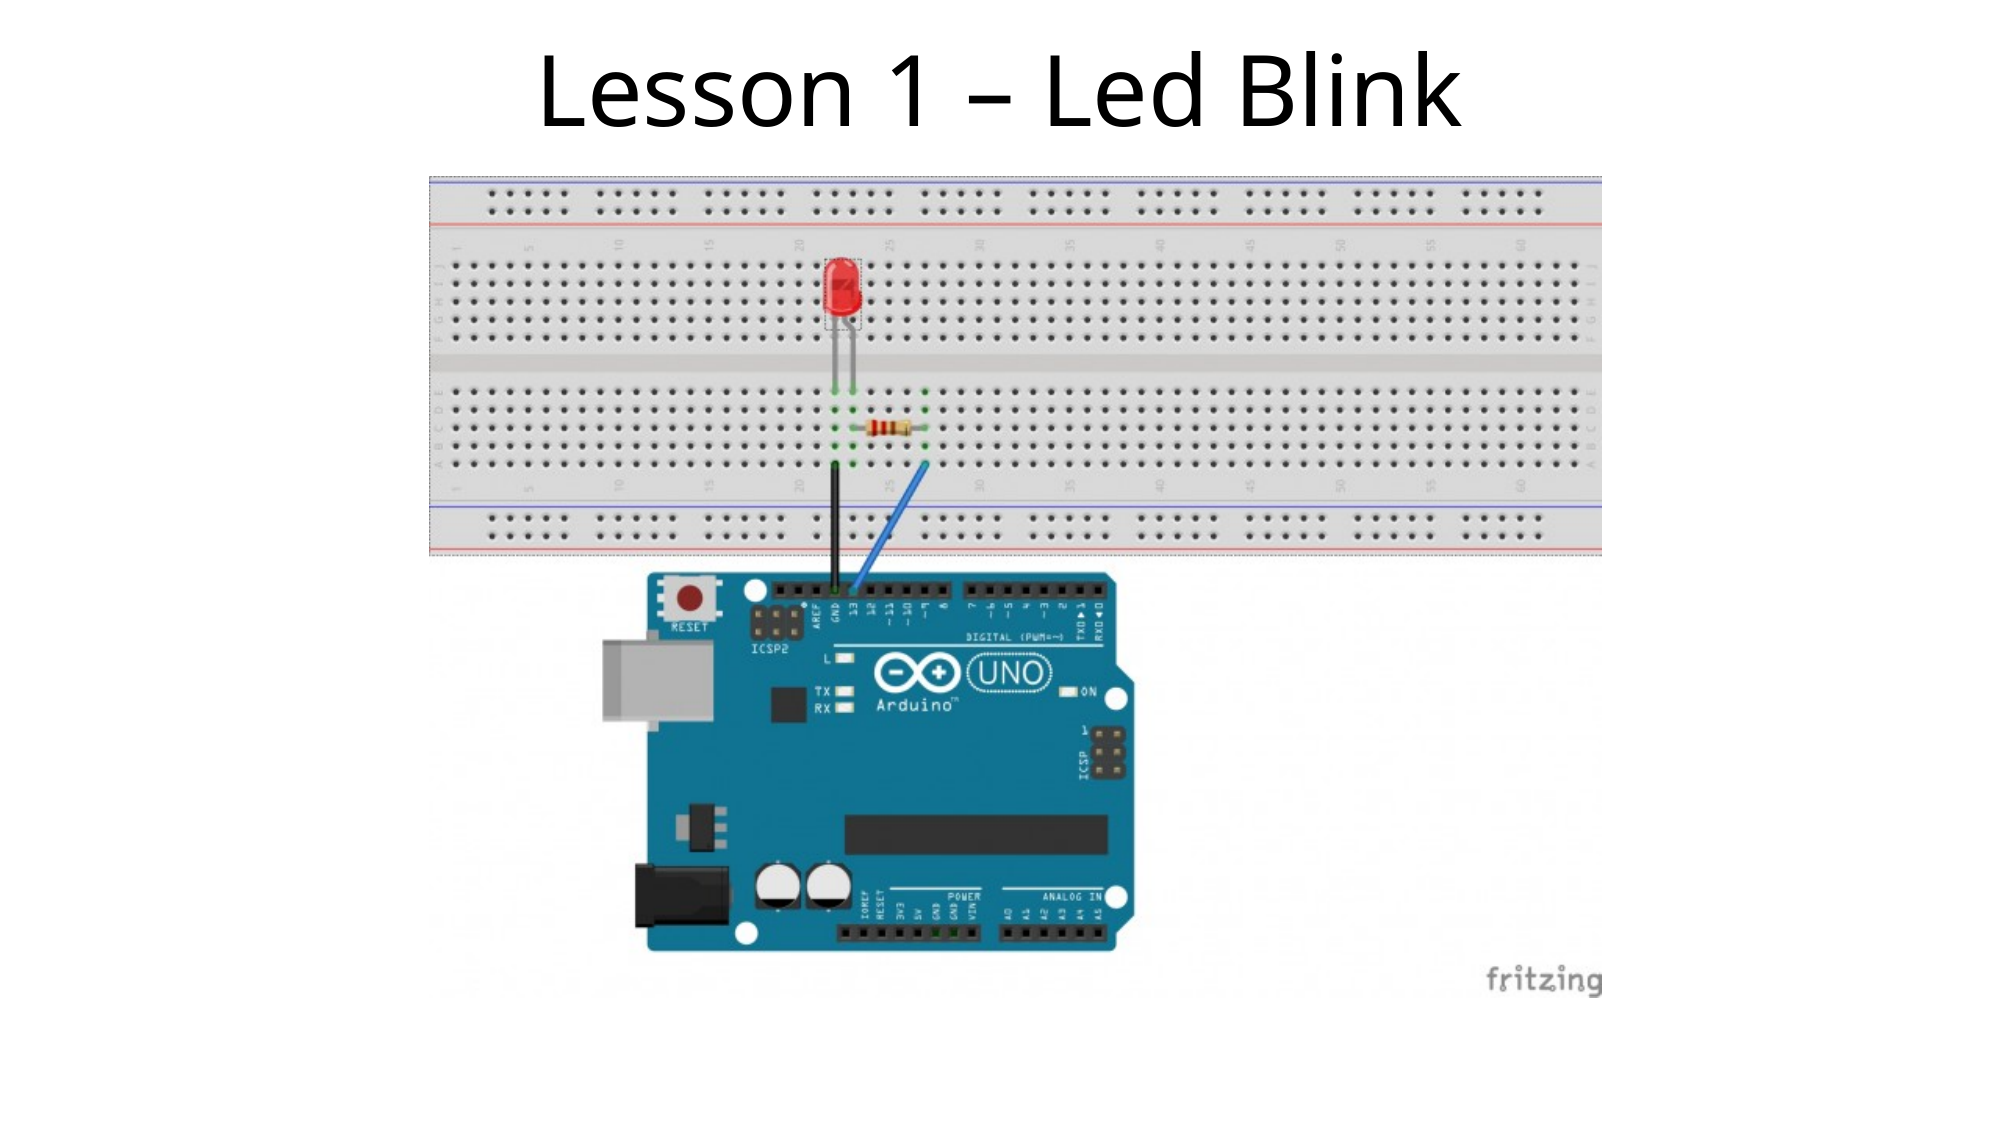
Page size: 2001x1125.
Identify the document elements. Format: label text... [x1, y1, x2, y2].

title Lesson 1 – Led Blink [267, 34, 1733, 156]
picture [429, 176, 1602, 998]
